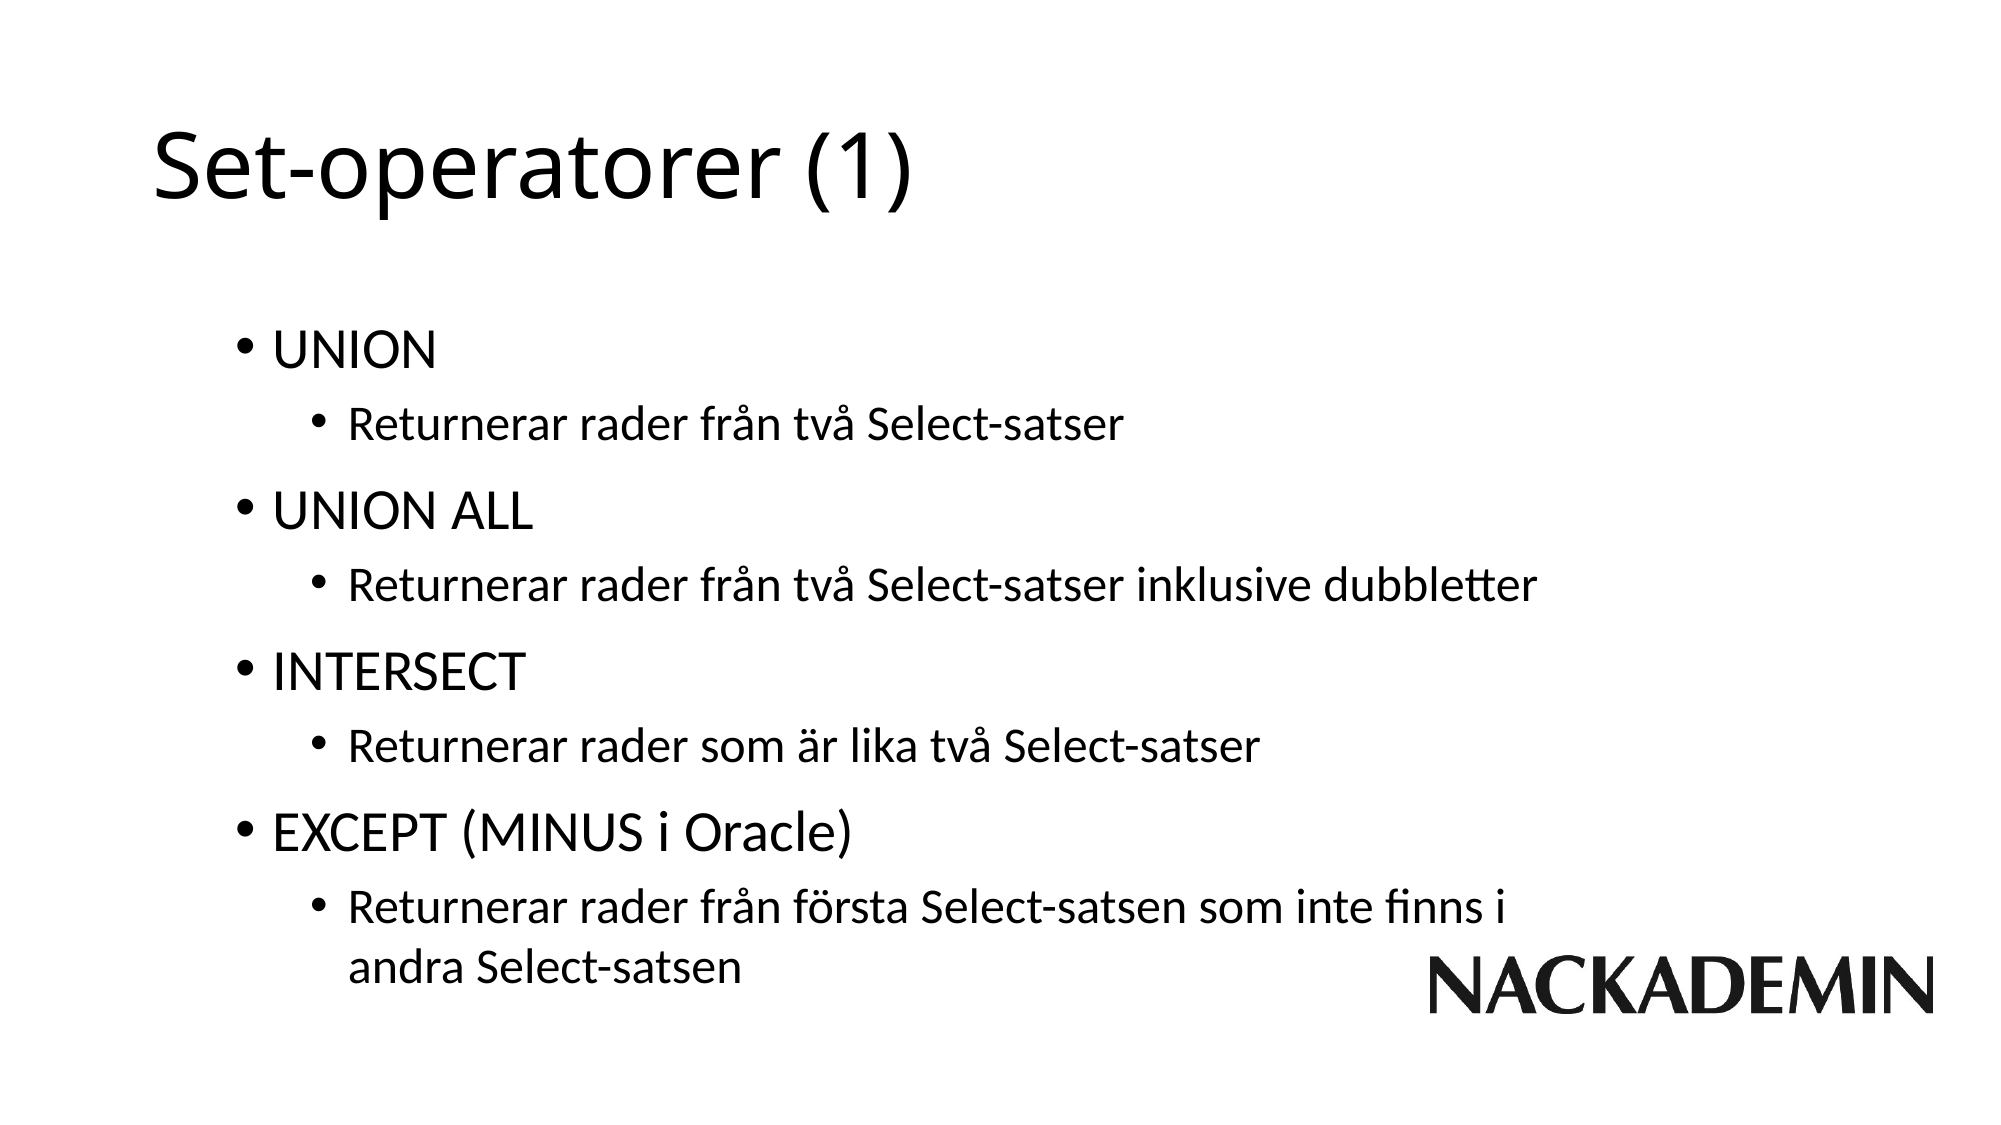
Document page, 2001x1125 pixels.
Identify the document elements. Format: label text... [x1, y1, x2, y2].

picture [1429, 955, 1933, 1014]
title Set-operatorer (1) [137, 59, 1863, 278]
list UNION Returnerar rader från två Select-satser UNION ALL Returnerar rader från två Select-satser inklusive dubbletter INTERSECT Returnerar rader som är lika två Select-satser EXCEPT (MINUS i Oracle) Returnerar rader från första Select-satsen som inte finns i andra Select-satsen [220, 302, 1558, 1083]
